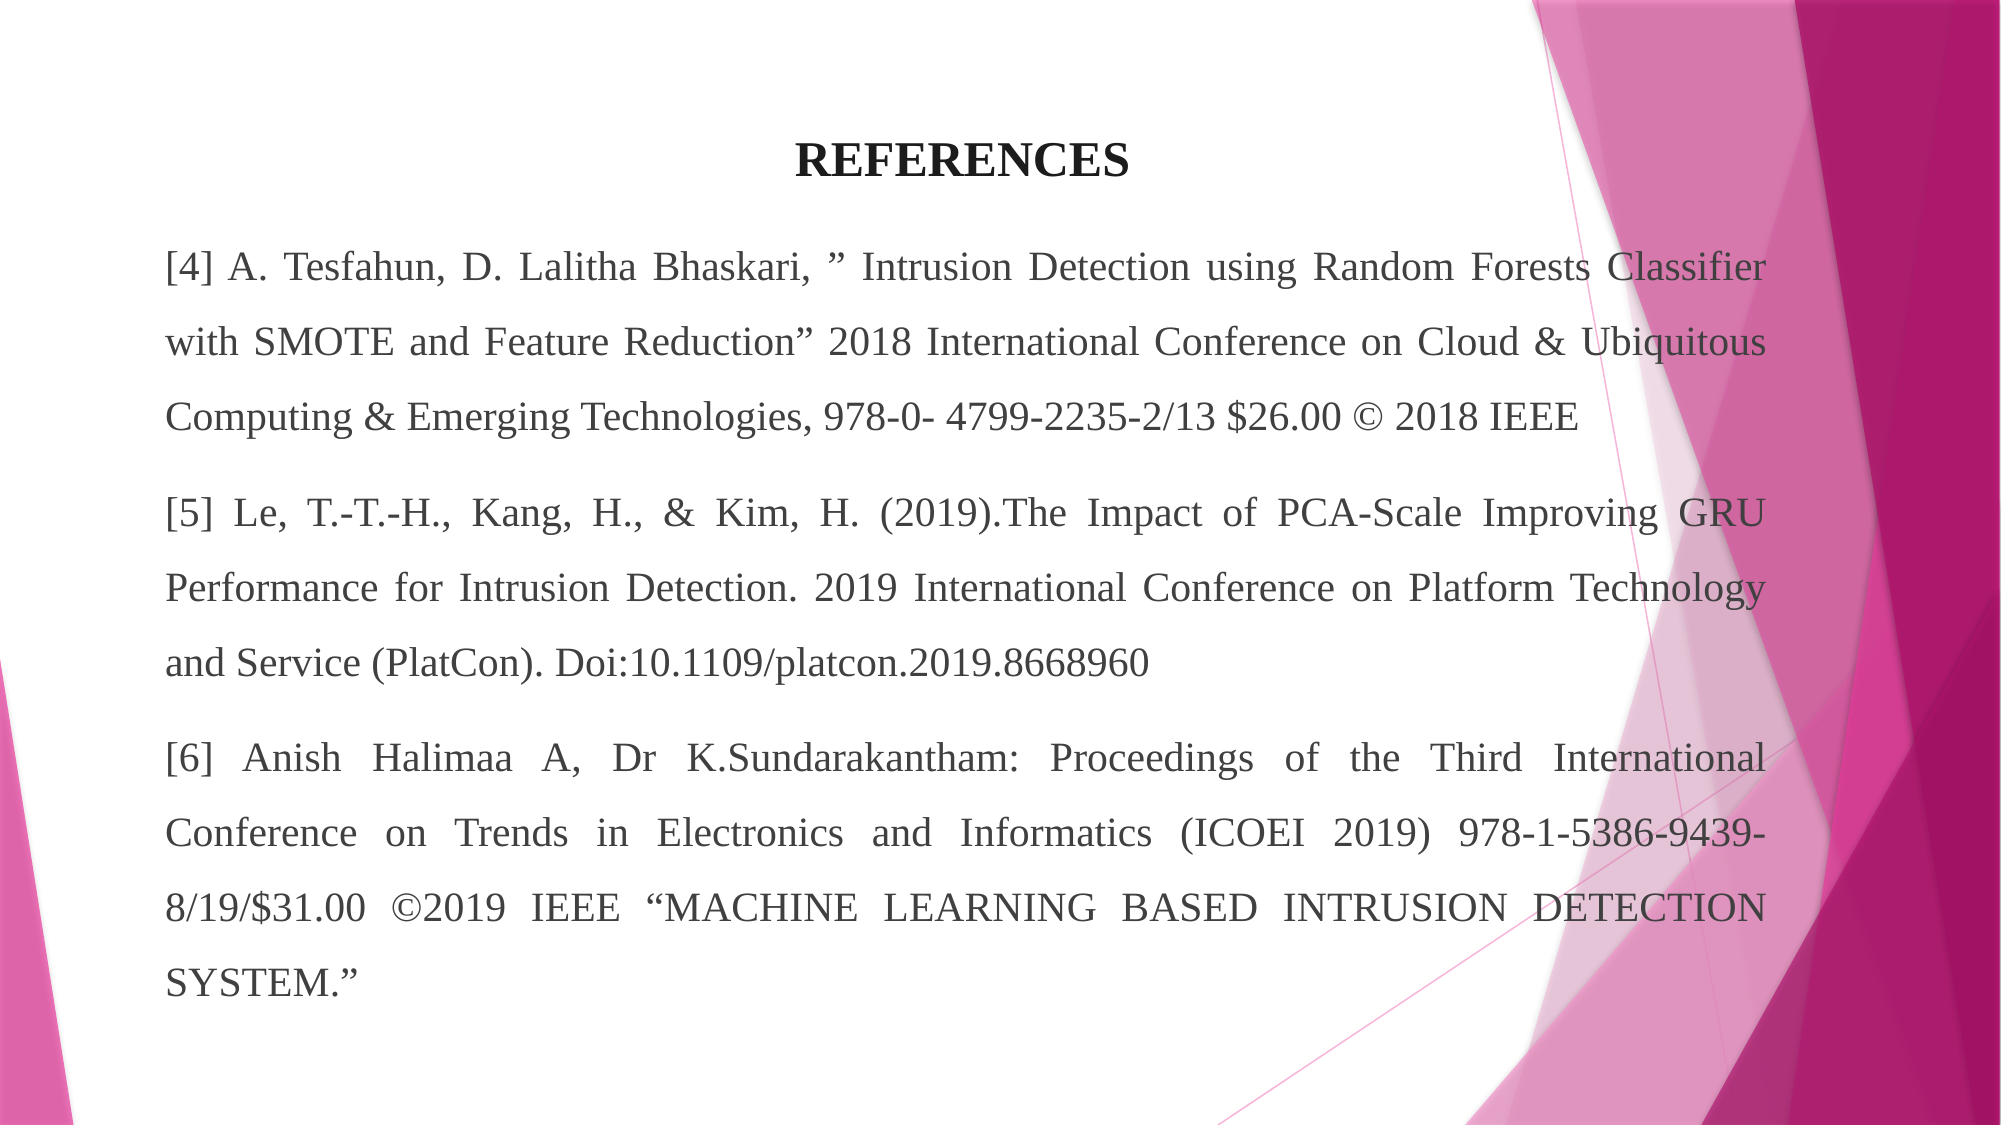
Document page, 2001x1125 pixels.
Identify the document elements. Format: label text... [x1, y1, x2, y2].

list [4] A. Tesfahun, D. Lalitha Bhaskari, ” Intrusion Detection using Random Forests Classifier with SMOTE and Feature Reduction” 2018 International Conference on Cloud & Ubiquitous Computing & Emerging Technologies, 978-0- 4799-2235-2/13 $26.00 © 2018 IEEE [5] Le, T.-T.-H., Kang, H., & Kim, H. (2019).The Impact of PCA-Scale Improving GRU Performance for Intrusion Detection. 2019 International Conference on Platform Technology and Service (PlatCon). Doi:10.1109/platcon.2019.8668960 [6] Anish Halimaa A, Dr K.Sundarakantham: Proceedings of the Third International Conference on Trends in Electronics and Informatics (ICOEI 2019) 978-1-5386-9439-8/19/$31.00 ©2019 IEEE “MACHINE LEARNING BASED INTRUSION DETECTION SYSTEM.” [150, 206, 1784, 1082]
title REFERENCES [547, 119, 1378, 206]
